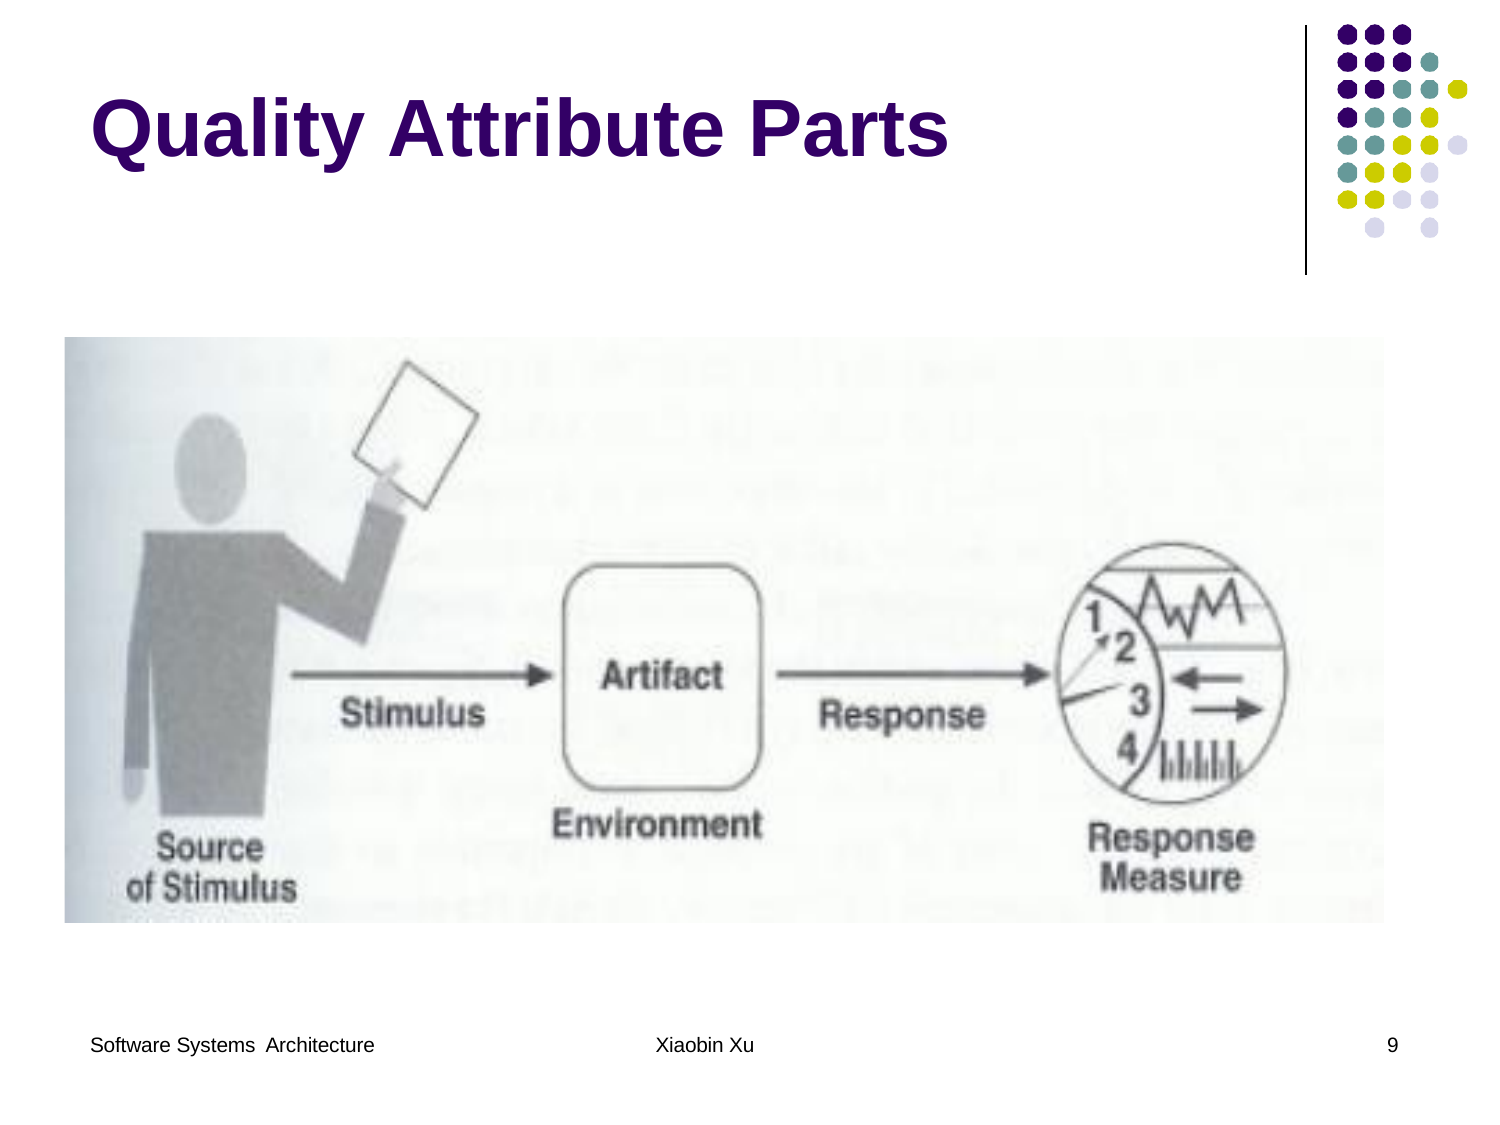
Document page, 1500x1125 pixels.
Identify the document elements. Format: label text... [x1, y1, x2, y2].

picture [1364, 190, 1385, 209]
picture [1392, 135, 1412, 155]
picture [1392, 80, 1412, 99]
picture [1364, 217, 1385, 238]
picture [1364, 135, 1385, 155]
footer Xiaobin Xu [653, 1032, 847, 1125]
picture [1337, 80, 1358, 99]
picture [1420, 190, 1439, 209]
picture [1420, 107, 1439, 128]
picture [1392, 107, 1412, 128]
picture [1447, 80, 1468, 99]
slide_number Software Systems Architecture [87, 1032, 438, 1125]
picture [1364, 80, 1385, 99]
picture [1392, 162, 1412, 183]
picture [1420, 52, 1439, 72]
picture [1392, 52, 1412, 72]
picture [1420, 135, 1439, 155]
picture [1392, 24, 1412, 45]
picture [1337, 162, 1358, 183]
picture [1337, 107, 1358, 128]
picture [1364, 24, 1385, 45]
slide_number 9 [1380, 1032, 1417, 1125]
picture [1420, 80, 1439, 99]
picture [1337, 52, 1358, 72]
picture [1337, 135, 1358, 155]
picture [1337, 24, 1358, 45]
picture [1420, 162, 1439, 183]
text_box [64, 337, 1384, 923]
picture [1420, 217, 1439, 238]
picture [1392, 190, 1412, 209]
picture [1364, 107, 1385, 128]
picture [1447, 135, 1468, 155]
picture [1337, 190, 1358, 209]
title Quality Attribute Parts [87, 73, 956, 264]
picture [1364, 52, 1385, 72]
picture [1364, 162, 1385, 183]
